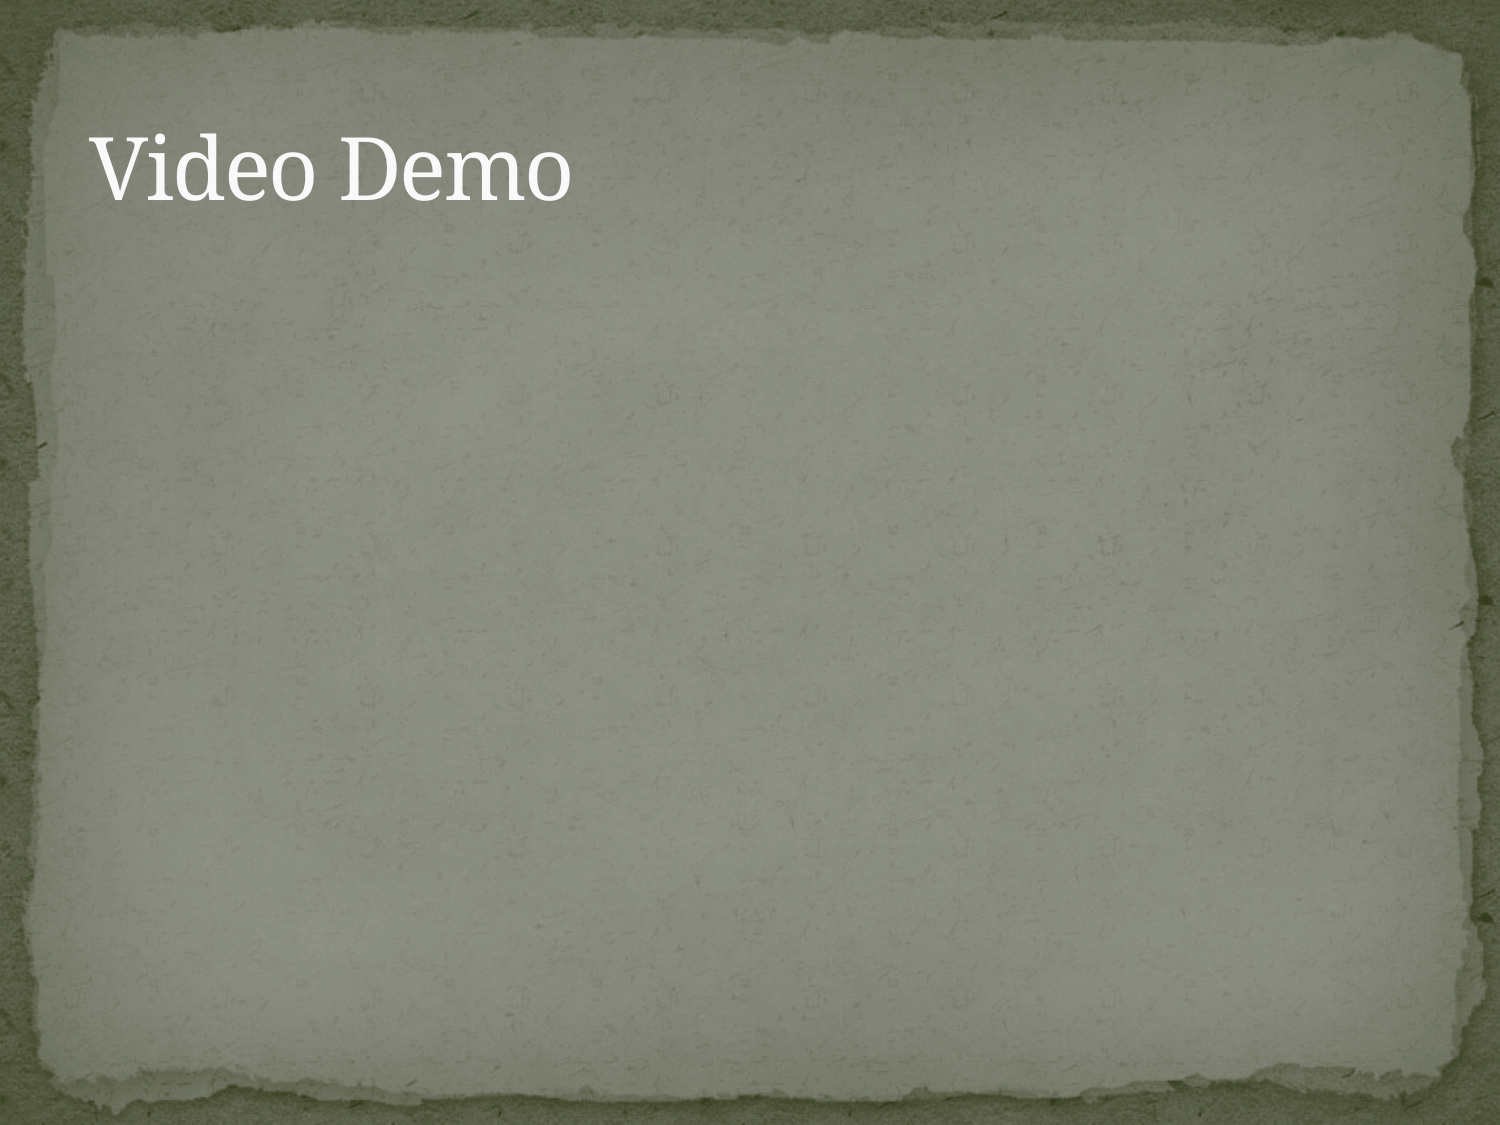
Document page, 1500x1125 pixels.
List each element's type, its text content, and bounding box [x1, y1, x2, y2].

title Video Demo [74, 24, 1425, 225]
